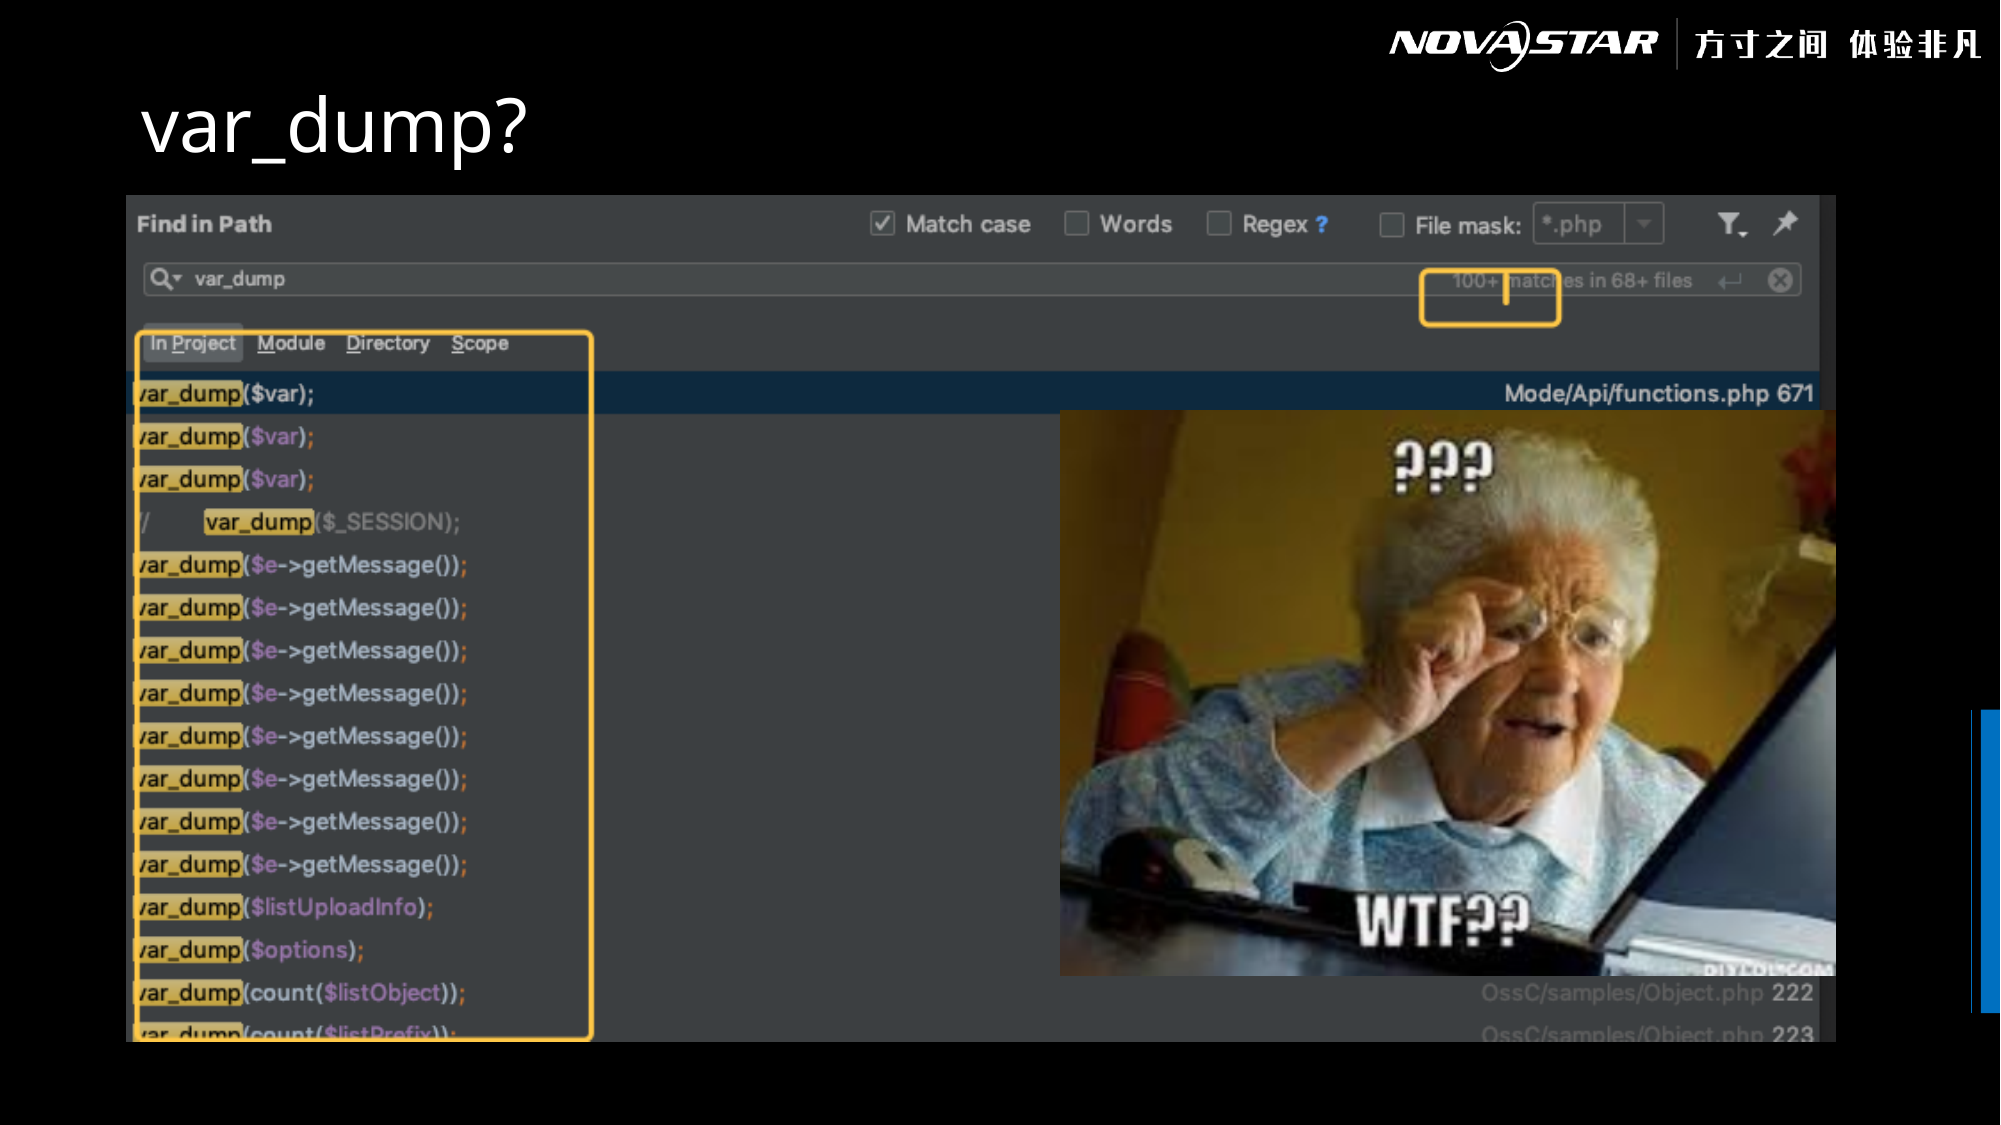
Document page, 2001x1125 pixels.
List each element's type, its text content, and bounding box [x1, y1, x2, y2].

title var_dump? [126, 59, 1061, 195]
picture [1060, 410, 1836, 976]
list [126, 195, 1836, 1042]
picture [1389, 18, 1981, 72]
